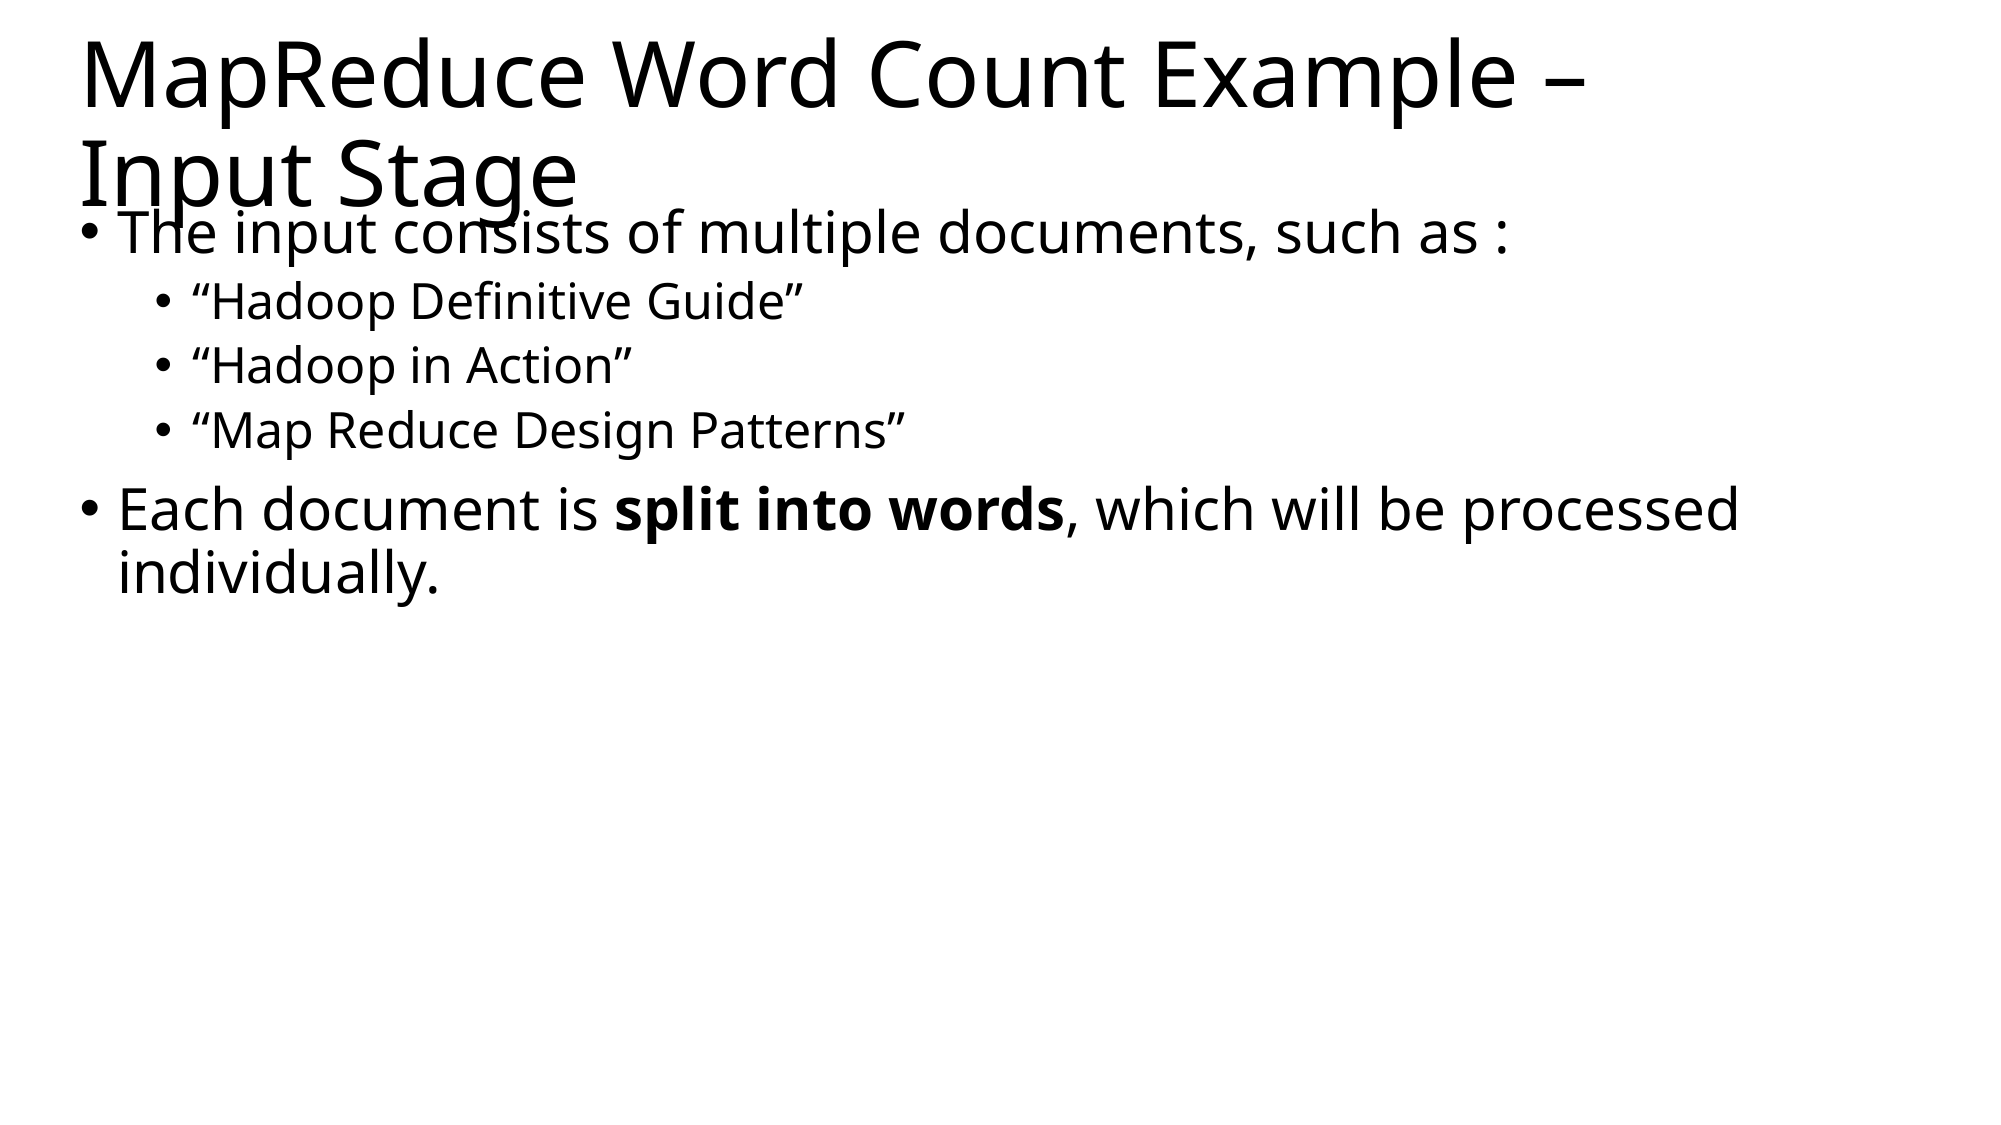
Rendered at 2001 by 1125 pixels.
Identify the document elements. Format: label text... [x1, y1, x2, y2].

title MapReduce Word Count Example – Input Stage [64, 59, 1863, 195]
list The input consists of multiple documents, such as : “Hadoop Definitive Guide” “Hadoop in Action” “Map Reduce Design Patterns” Each document is split into words, which will be processed individually. [64, 195, 1977, 1014]
